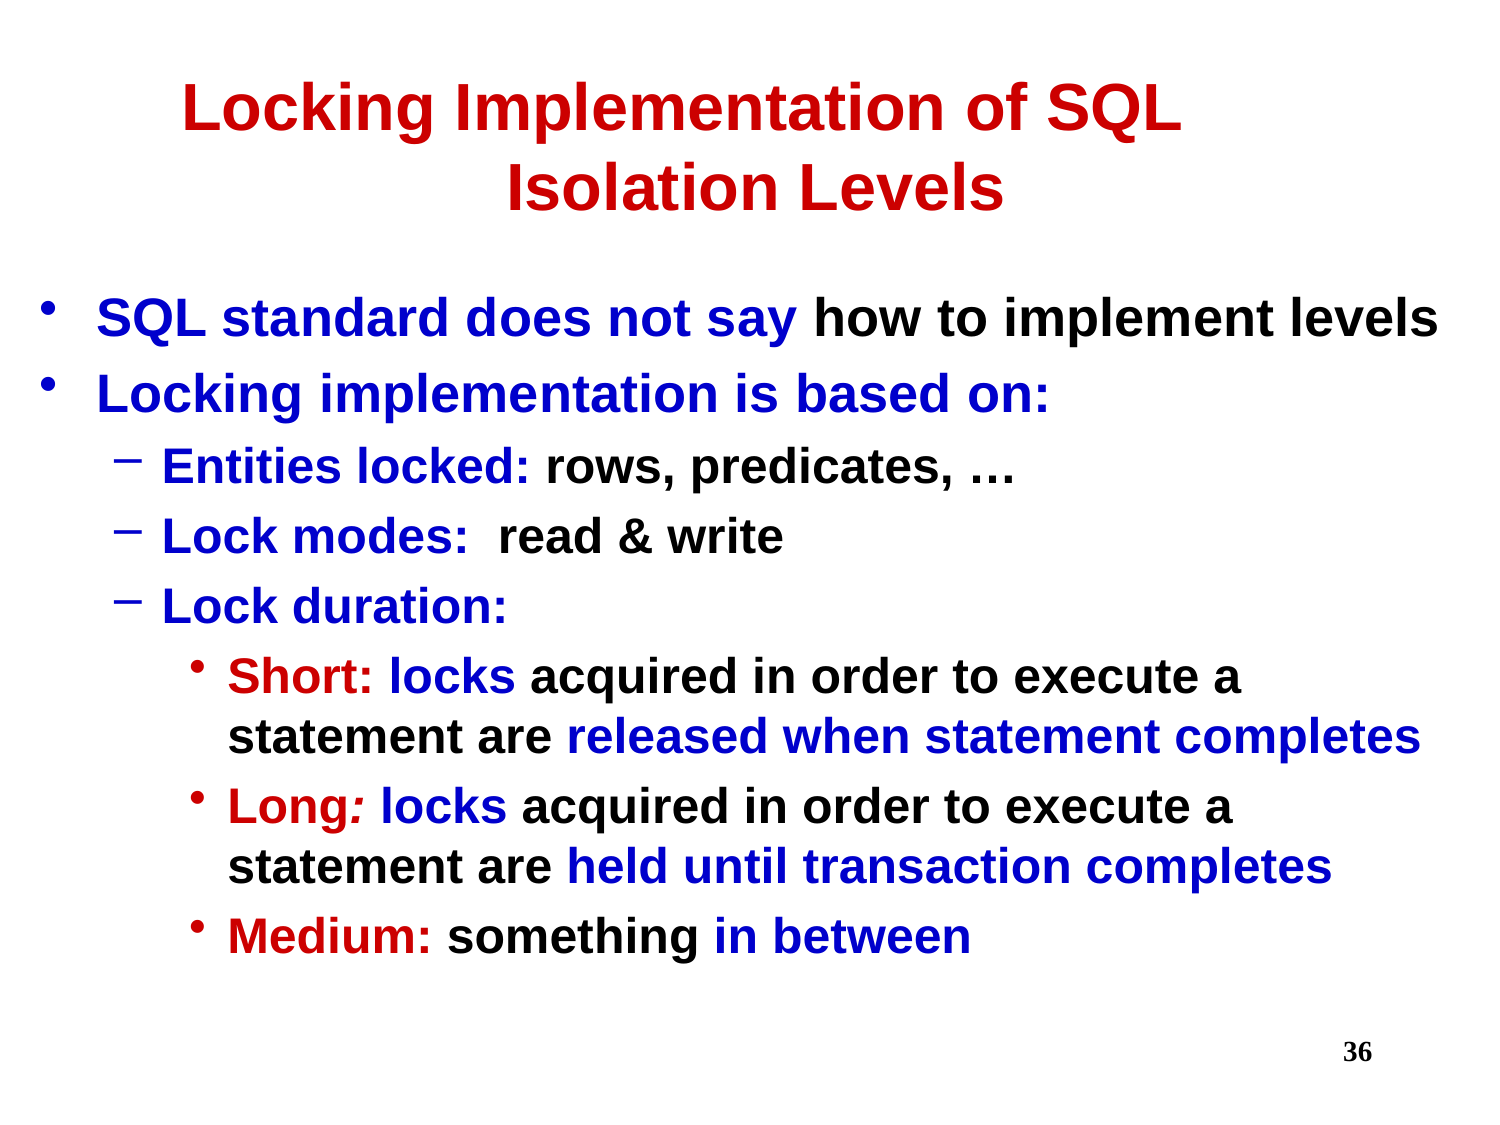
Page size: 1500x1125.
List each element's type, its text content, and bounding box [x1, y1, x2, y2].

list SQL standard does not say how to implement levels Locking implementation is based on: Entities locked: rows, predicates, … Lock modes: read & write Lock duration: Short: locks acquired in order to execute a statement are released when statement completes Long: locks acquired in order to execute a statement are held until transaction completes Medium: something in between [24, 274, 1476, 1125]
title Locking Implementation of SQL Isolation Levels [37, 49, 1476, 238]
